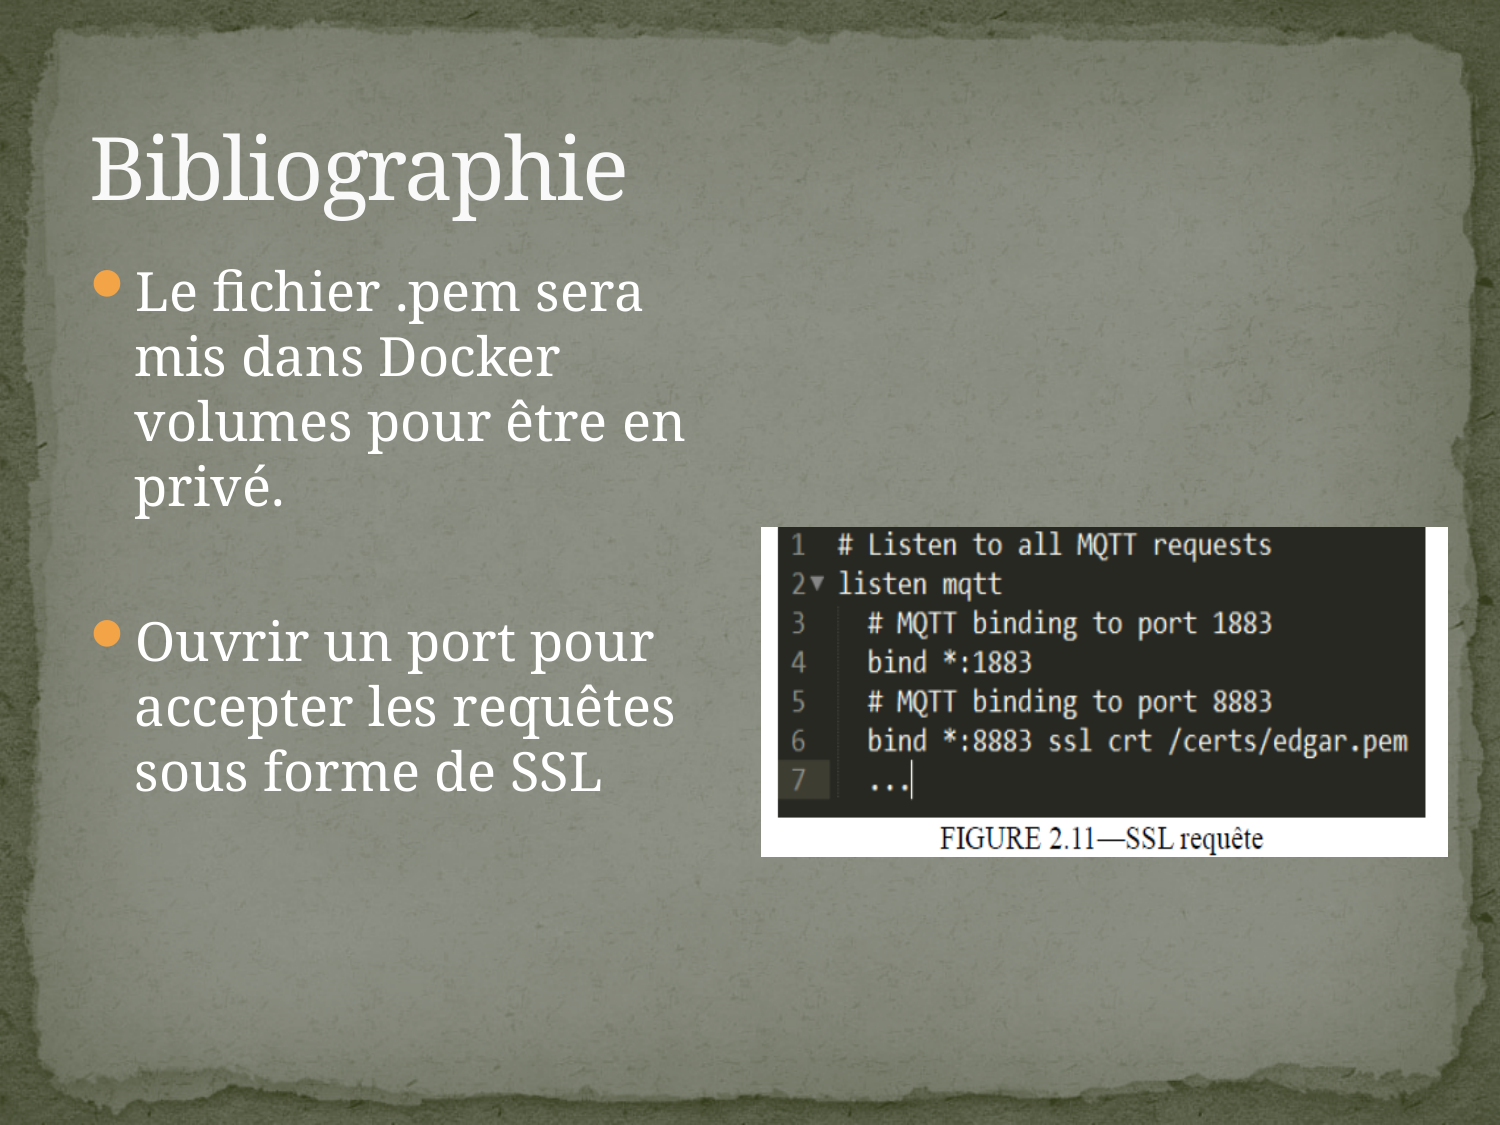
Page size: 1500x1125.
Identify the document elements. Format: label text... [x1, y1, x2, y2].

title Bibliographie [74, 24, 1425, 225]
picture [761, 527, 1448, 857]
list Le fichier .pem sera mis dans Docker volumes pour être en privé. Ouvrir un port pour accepter les requêtes sous forme de SSL [75, 249, 741, 1000]
